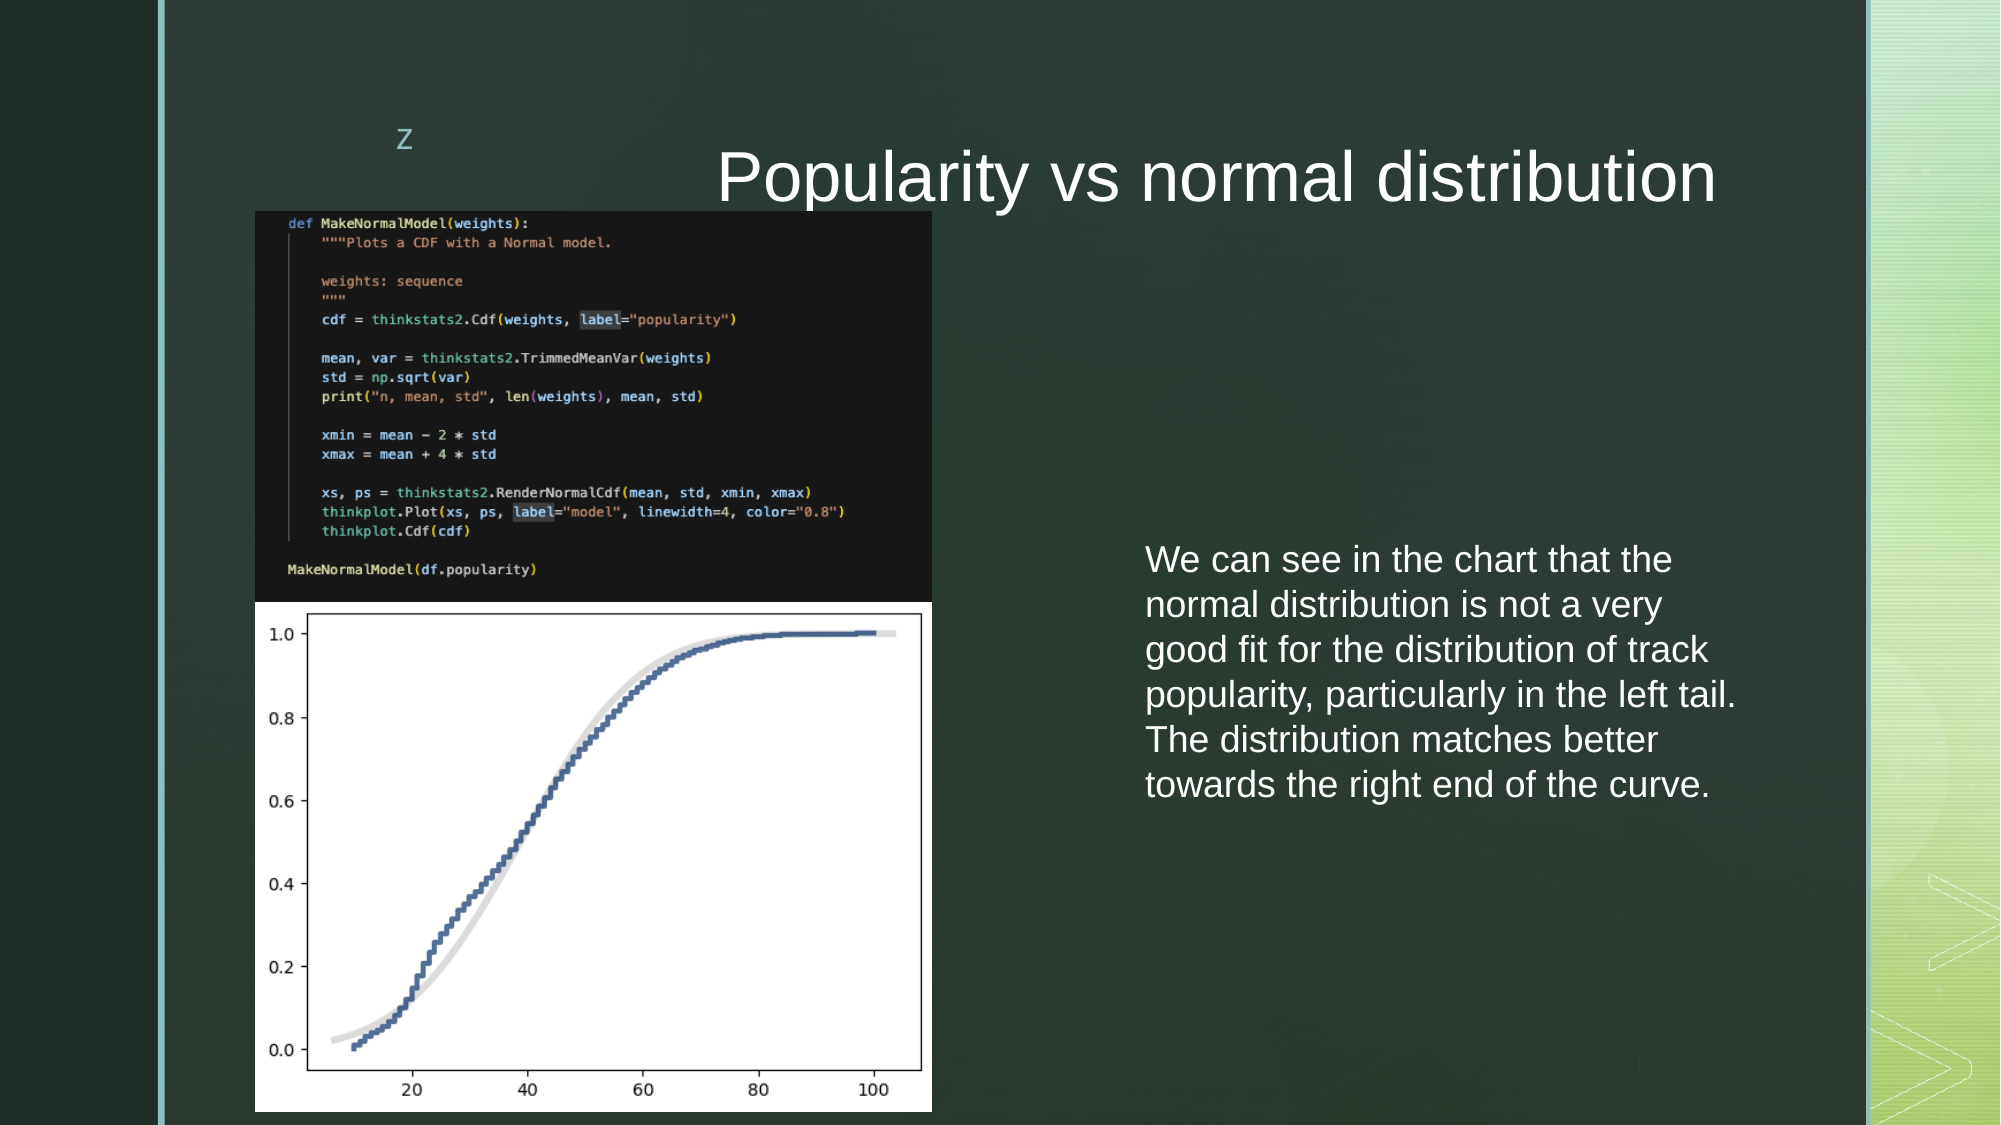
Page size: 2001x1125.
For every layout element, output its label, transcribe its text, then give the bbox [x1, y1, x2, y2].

picture [1871, 0, 2001, 1125]
picture [255, 211, 932, 602]
text_box We can see in the chart that the normal distribution is not a very good fit for the distribution of track popularity, particularly in the left tail. The distribution matches better towards the right end of the curve. [1130, 527, 1761, 813]
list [255, 602, 932, 1112]
title Popularity vs normal distribution [428, 132, 1734, 310]
